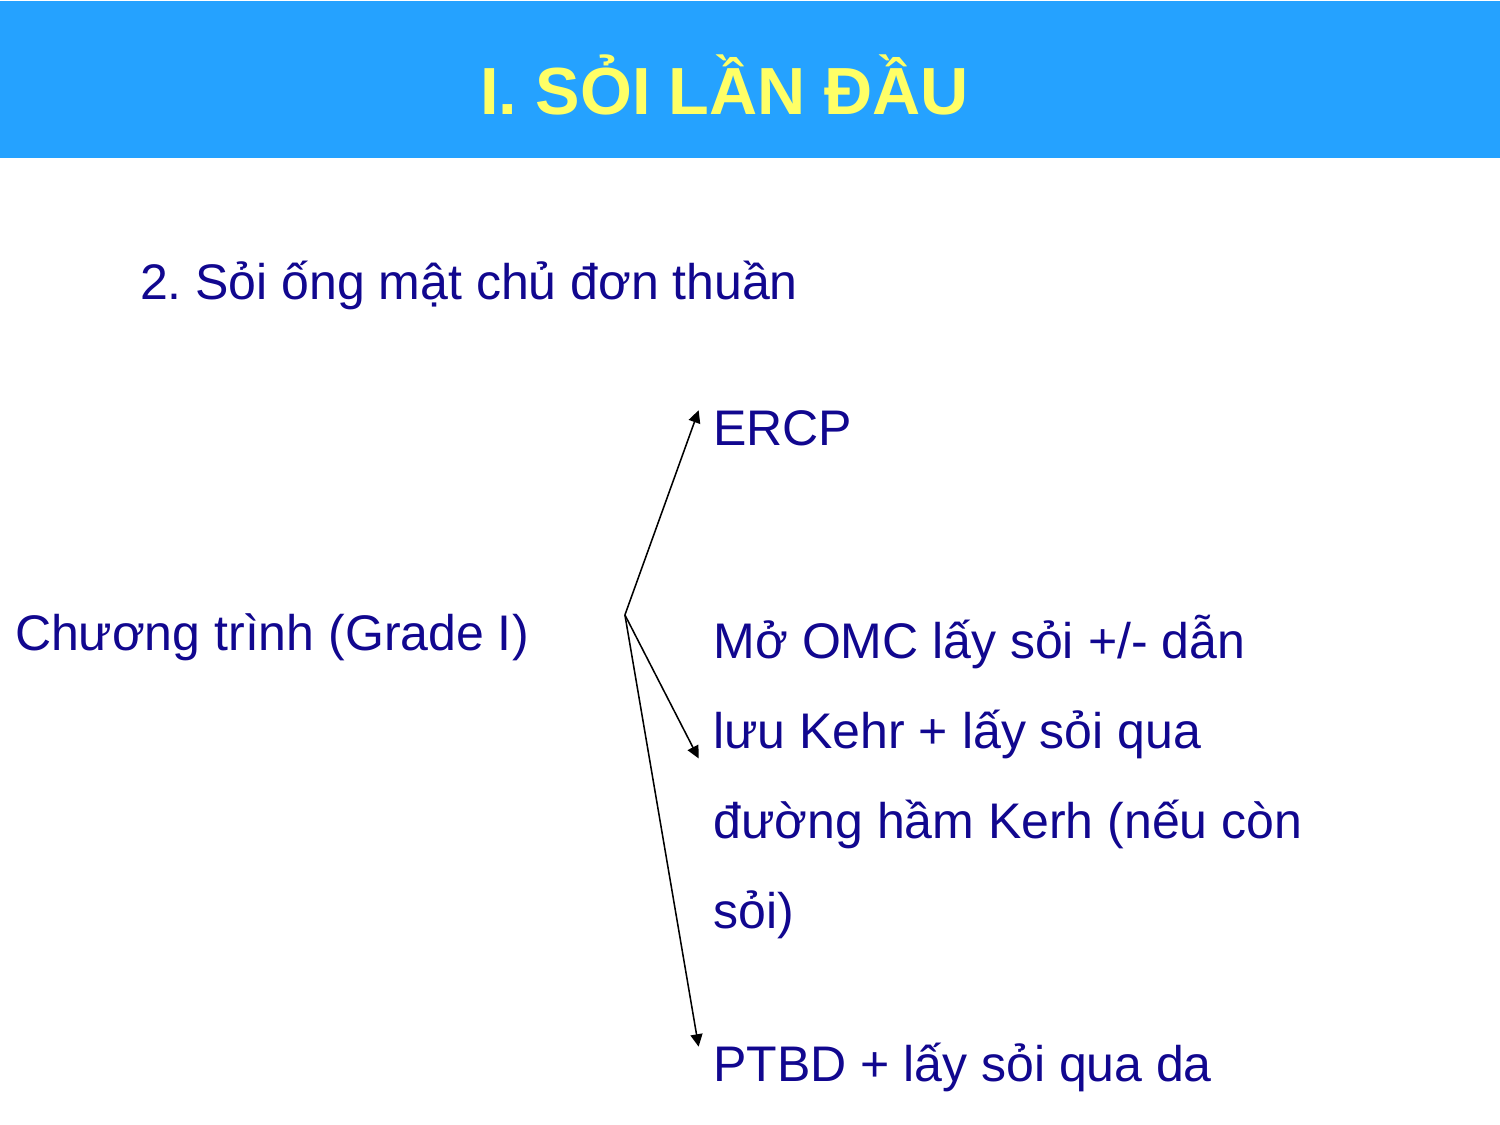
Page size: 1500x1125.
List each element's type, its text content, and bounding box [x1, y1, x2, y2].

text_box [624, 609, 699, 1042]
text_box PTBD + lấy sỏi qua da [698, 994, 1382, 1100]
text_box Chương trình (Grade I) [0, 562, 619, 668]
text_box Mở OMC lấy sỏi +/- dẫn lưu Kehr + lấy sỏi qua đường hầm Kerh (nếu còn sỏi) [702, 570, 1324, 946]
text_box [624, 405, 699, 609]
text_box 2. Sỏi ống mật chủ đơn thuần [125, 212, 1438, 408]
text_box ERCP [698, 357, 1324, 463]
title I. SỎI LẦN ĐẦU [87, 24, 1363, 150]
